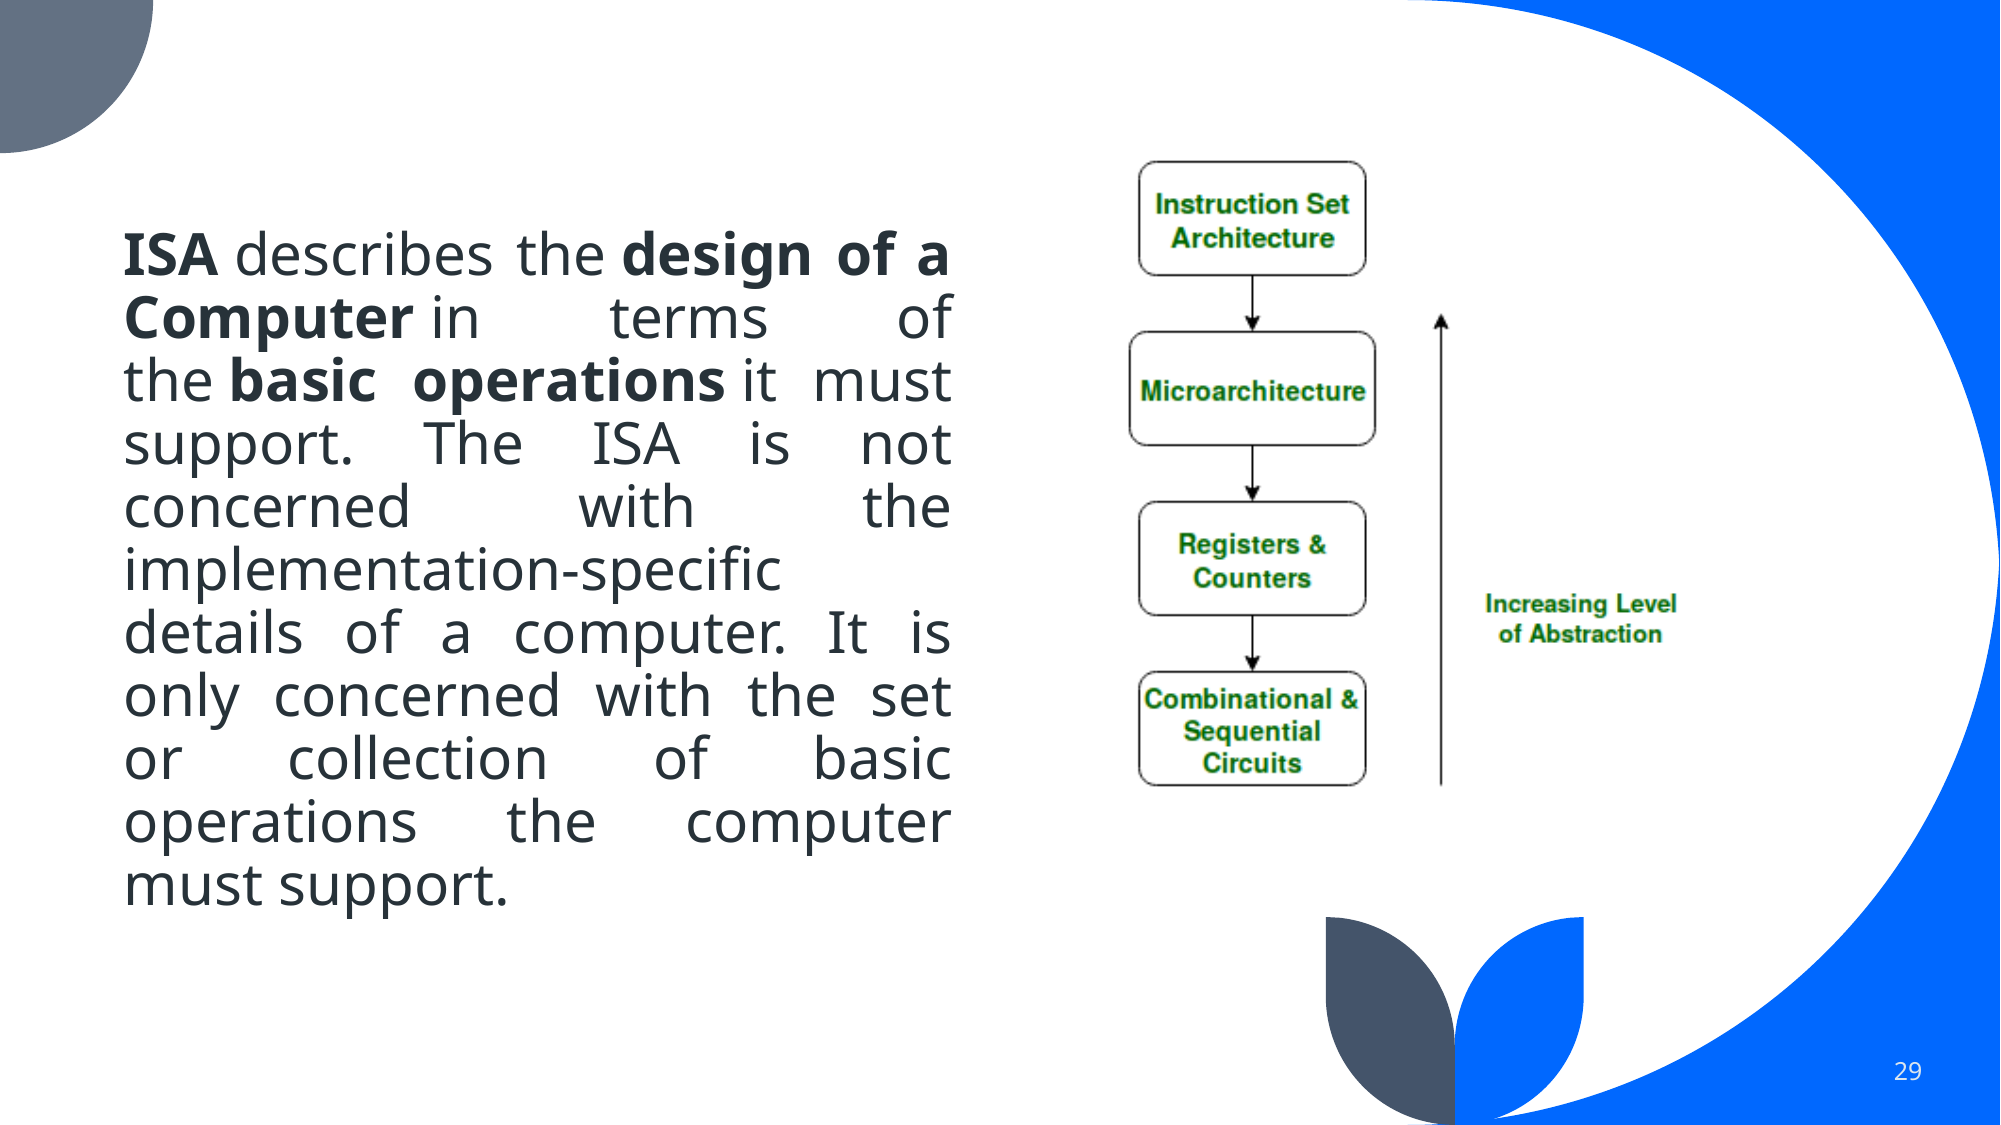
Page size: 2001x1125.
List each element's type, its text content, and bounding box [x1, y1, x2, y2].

picture [1101, 133, 1716, 830]
slide_number 29 [1665, 1042, 1938, 1103]
list ISA describes the design of a Computer in terms of the basic operations it must support. The ISA is not concerned with the implementation-specific details of a computer. It is only concerned with the set or collection of basic operations the computer must support. [108, 217, 968, 771]
